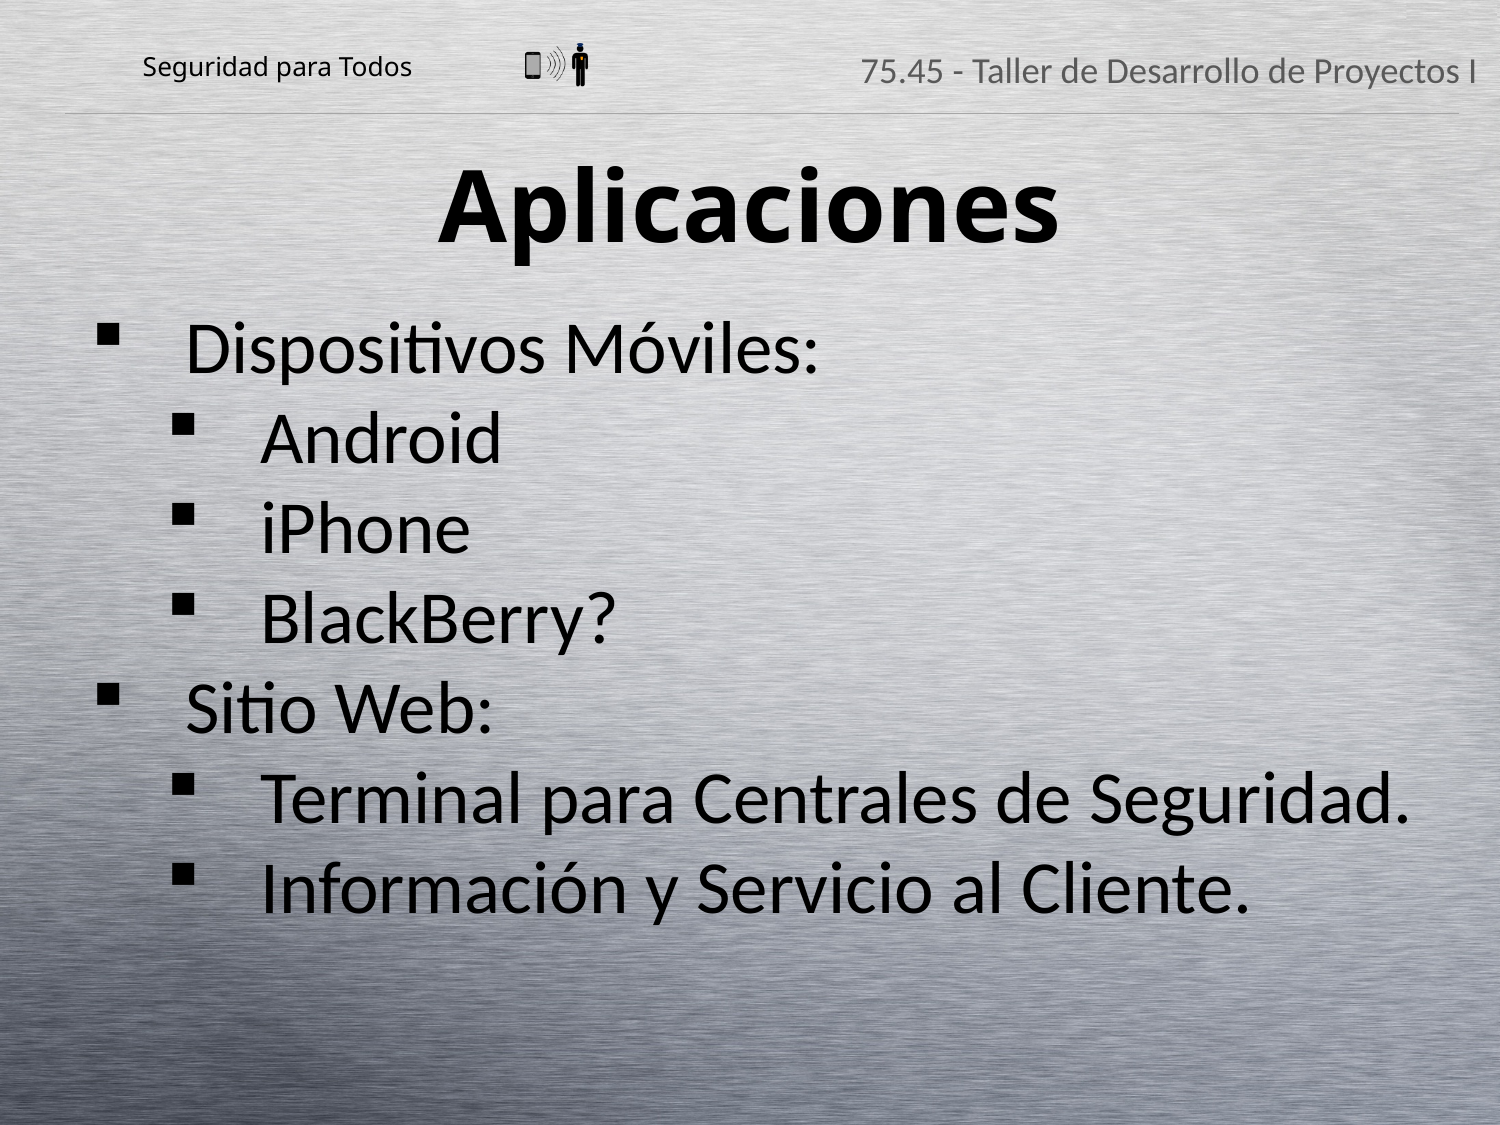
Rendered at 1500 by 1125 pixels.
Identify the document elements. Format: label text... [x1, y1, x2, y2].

picture [0, 0, 1500, 1125]
title Seguridad para Todos [53, 42, 502, 90]
subtitle 75.45 - Taller de Desarrollo de Proyectos I [844, 39, 1495, 102]
text_box Dispositivos Móviles: Android iPhone BlackBerry? Sitio Web: Terminal para Centrales de Seguridad. Información y Servicio al Cliente. [76, 290, 1447, 936]
text_box Aplicaciones [355, 137, 1145, 268]
